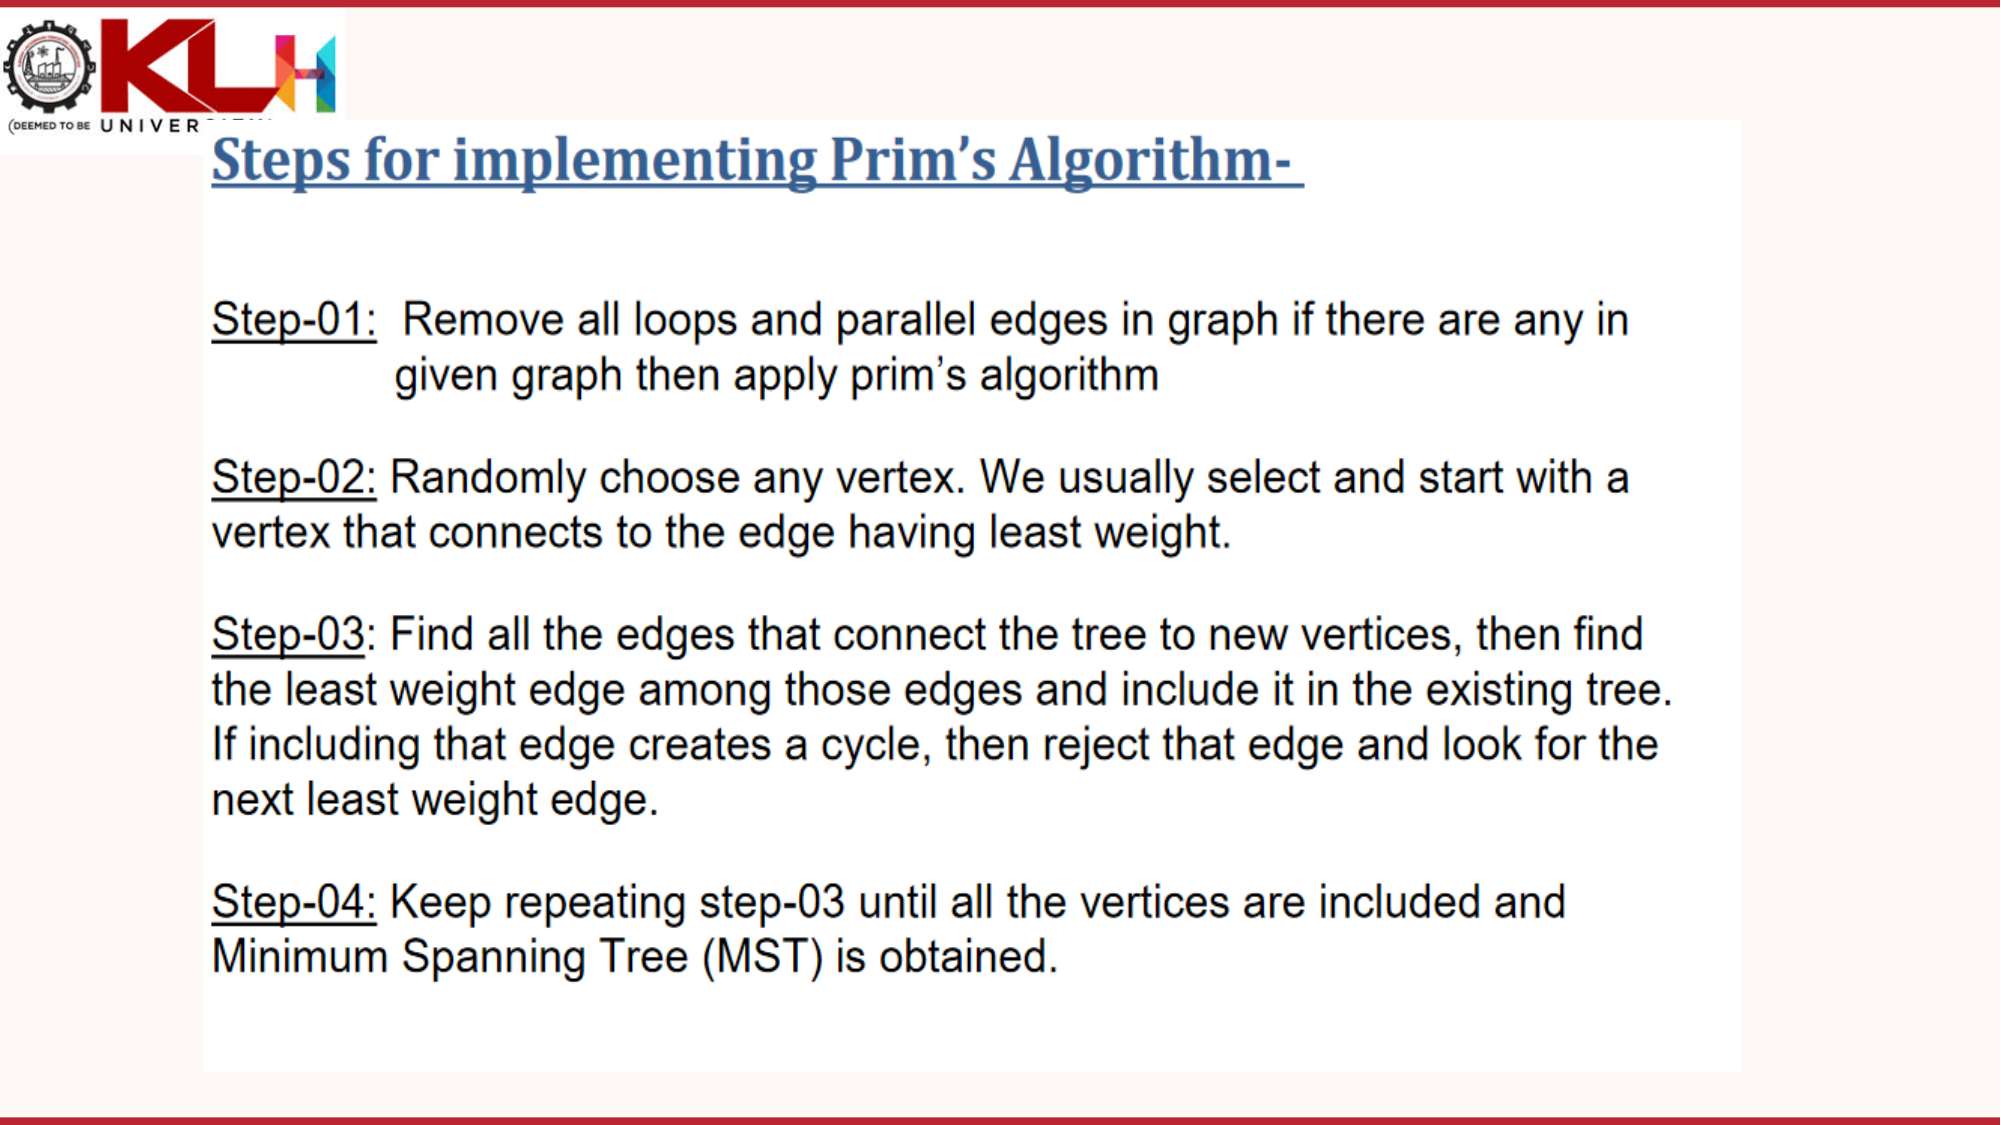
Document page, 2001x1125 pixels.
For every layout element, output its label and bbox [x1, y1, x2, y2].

picture [0, 8, 345, 155]
list [204, 120, 1741, 1072]
